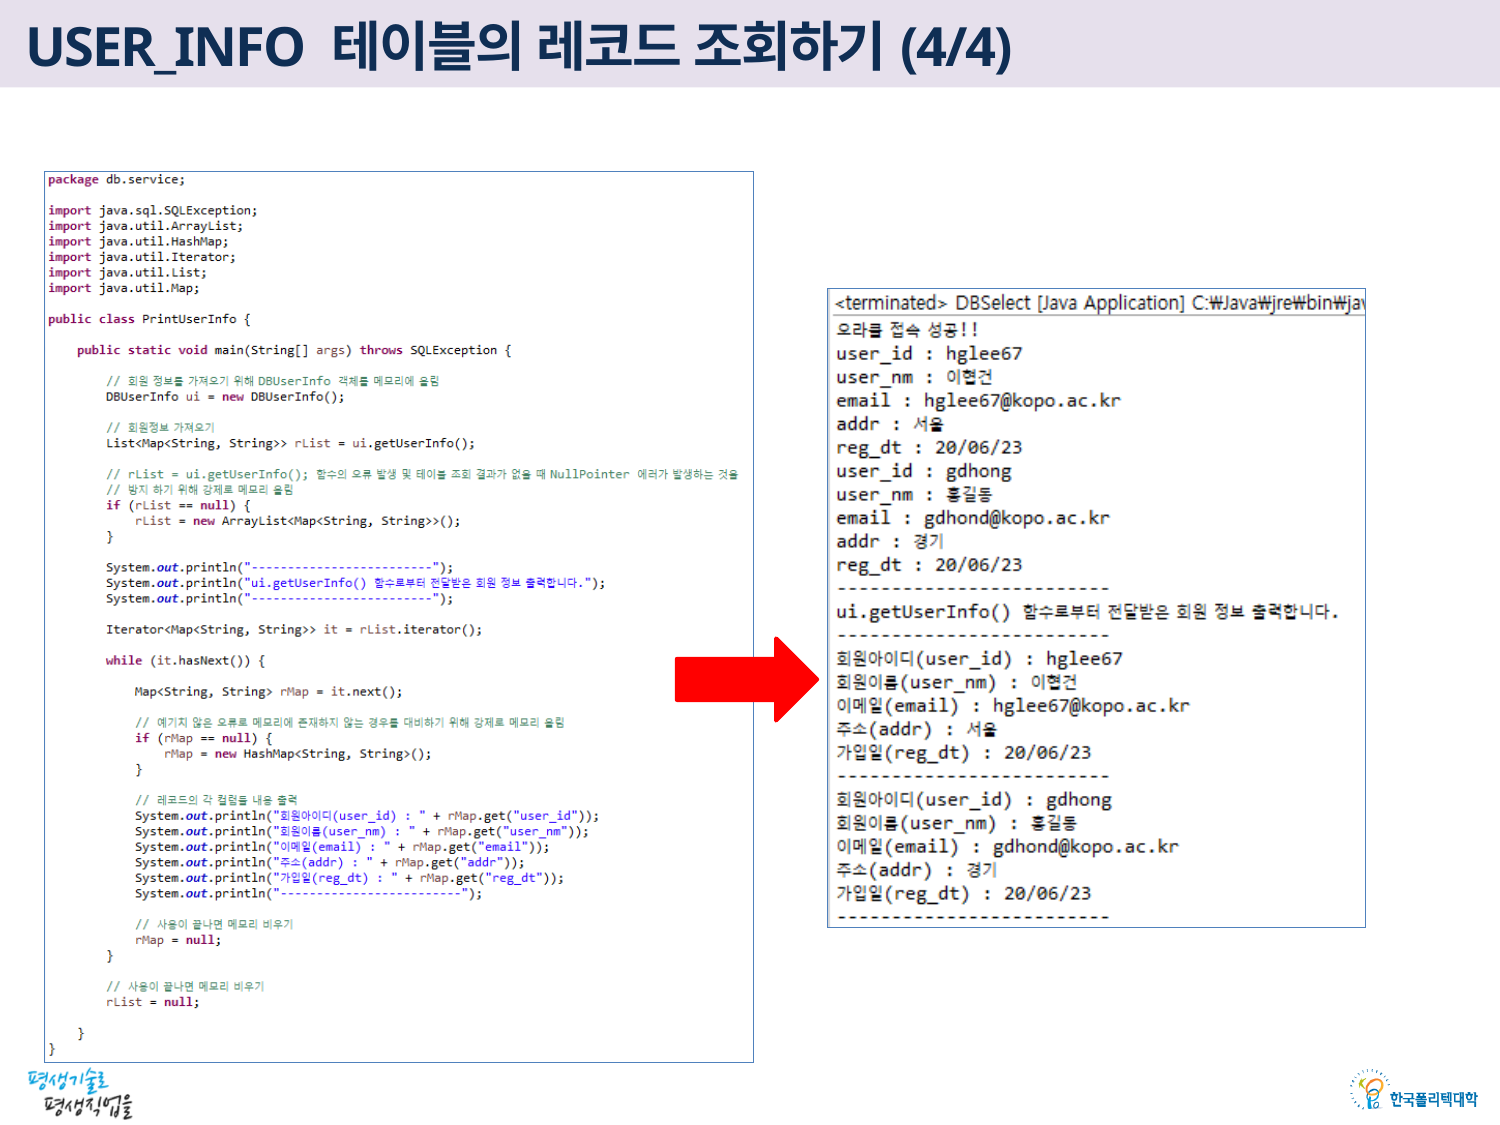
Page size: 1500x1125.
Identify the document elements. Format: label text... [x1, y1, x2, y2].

picture [1346, 1064, 1481, 1114]
picture [827, 288, 1366, 928]
title USER_INFO 테이블의 레코드 조회하기(4/4) [10, 5, 1482, 84]
text_box [759, 636, 820, 723]
picture [17, 171, 755, 1122]
